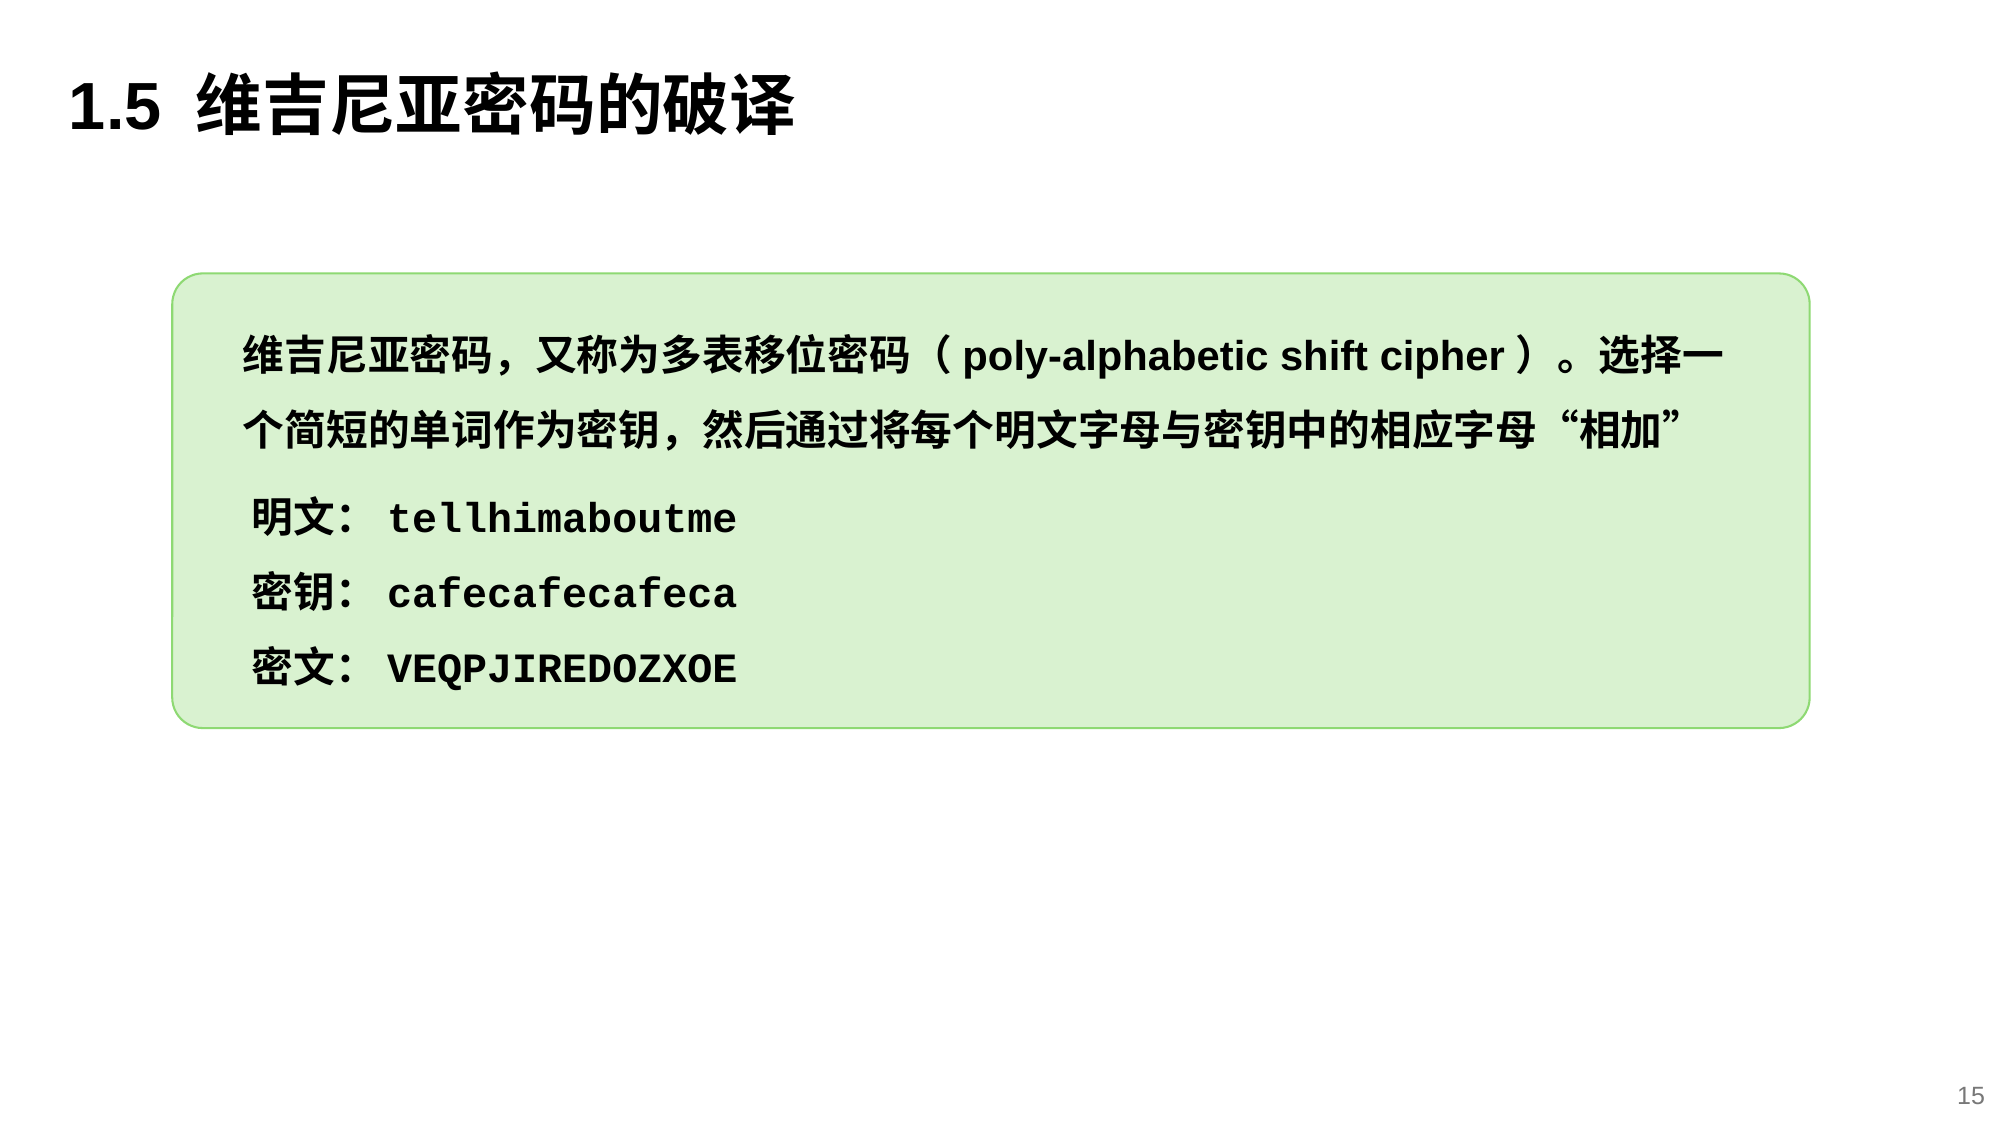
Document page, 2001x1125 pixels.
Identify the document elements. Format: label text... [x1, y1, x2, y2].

text_box 1.5 维吉尼亚密码的破译 [54, 54, 812, 151]
text_box 明文：tellhimaboutme 密钥：cafecafecafeca 密文：VEQPJIREDOZXOE [237, 462, 832, 699]
text_box 维吉尼亚密码，又称为多表移位密码（poly-alphabetic shift cipher）。选择一个简短的单词作为密钥，然后通过将每个明文字母与密钥中的相应字母“相加” [228, 296, 1754, 462]
text_box [170, 271, 1812, 730]
slide_number 15 [1662, 1065, 2000, 1125]
